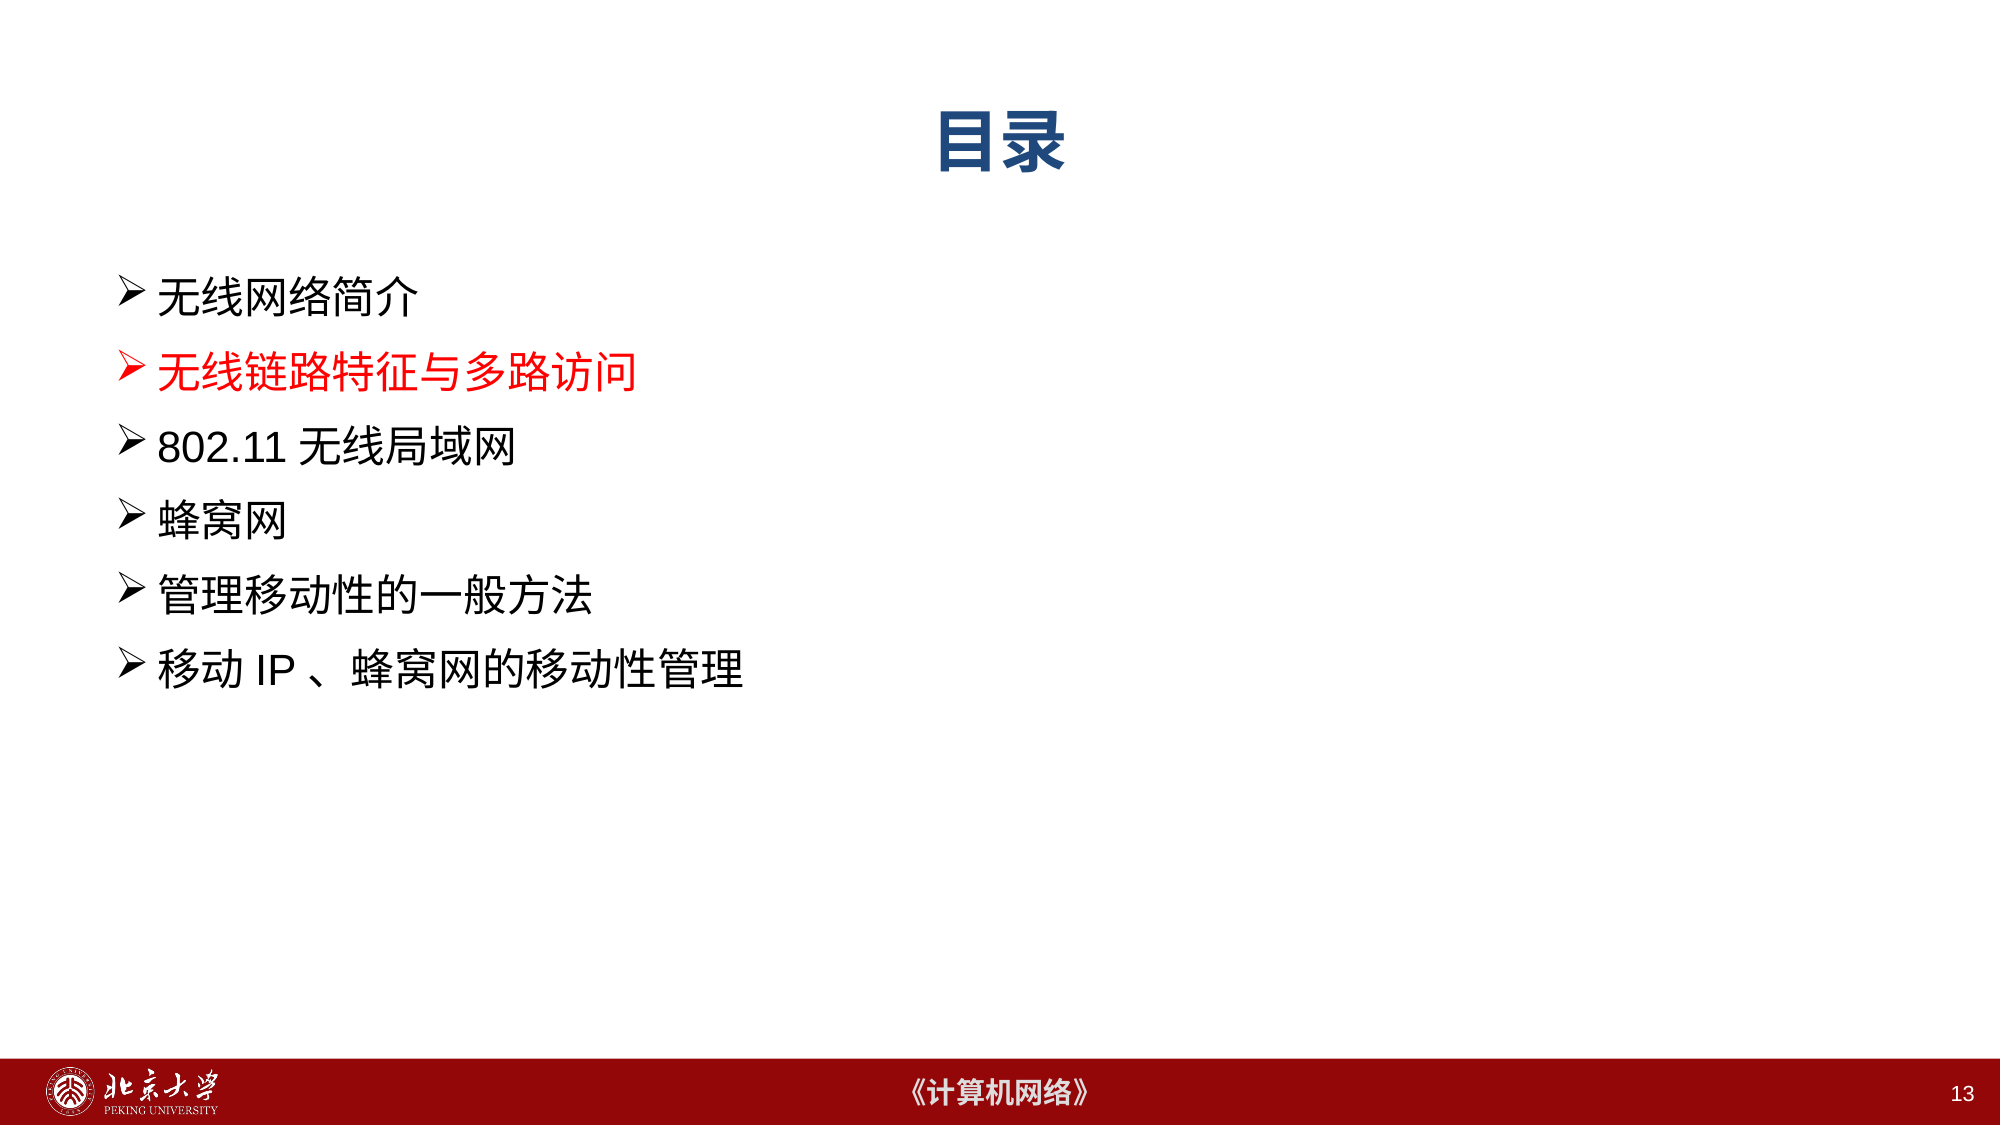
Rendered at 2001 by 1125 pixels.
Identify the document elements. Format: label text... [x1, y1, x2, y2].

title 目录 [99, 45, 1900, 233]
picture [46, 1067, 218, 1116]
list 无线网络简介 无线链路特征与多路访问 802.11无线局域网 蜂窝网 管理移动性的一般方法 移动IP、蜂窝网的移动性管理 [99, 262, 1900, 1005]
slide_number 13 [1522, 1072, 1990, 1125]
